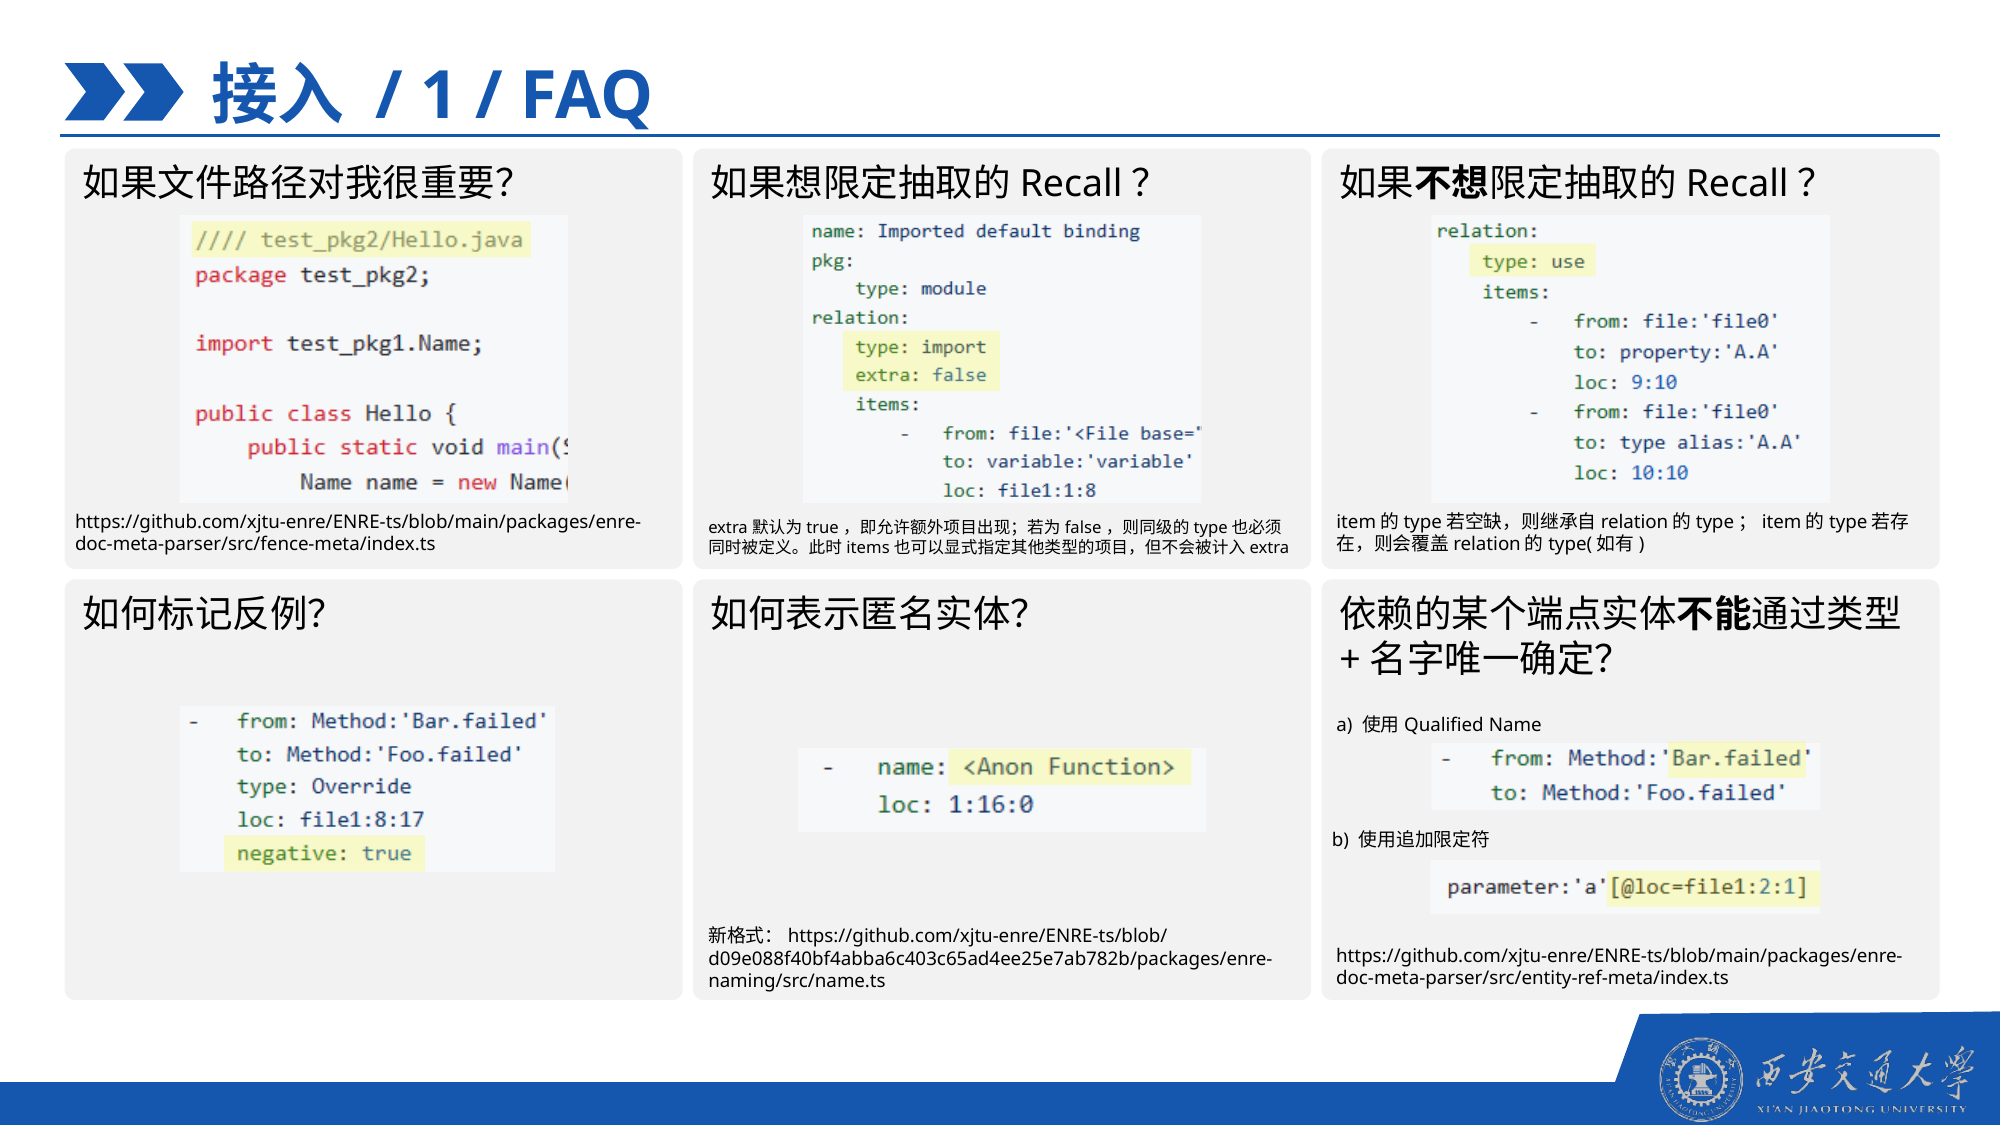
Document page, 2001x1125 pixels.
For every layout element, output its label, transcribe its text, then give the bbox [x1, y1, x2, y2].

picture [1430, 859, 1821, 914]
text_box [798, 748, 1207, 832]
text_box 如何标记反例？ [63, 578, 684, 1002]
picture [1431, 742, 1821, 810]
text_box 如果想限定抽取的Recall？ [692, 147, 1313, 563]
text_box a) 使用Qualified Name [1321, 705, 1940, 743]
picture [802, 215, 1202, 503]
text_box https://github.com/xjtu-enre/ENRE-ts/blob/main/packages/enre-doc-meta-parser/src/entity-ref-meta/index.ts [1321, 936, 1940, 997]
picture [179, 706, 556, 872]
text_box 如果文件路径对我很重要？ [63, 147, 684, 571]
text_box extra默认为true，即允许额外项目出现；若为false，则同级的type也必须同时被定义。此时items也可以显式指定其他类型的项目，但不会被计入extra [693, 509, 1312, 565]
text_box 依赖的某个端点实体不能通过类型+名字唯一确定？ [1323, 997, 1938, 1002]
text_box 如何表示匿名实体？ [692, 578, 1313, 994]
text_box b) 使用追加限定符 [1317, 820, 1936, 858]
text_box 新格式：https://github.com/xjtu-enre/ENRE-ts/blob/d09e088f40bf4abba6c403c65ad4ee25e7ab782b/packages/enre-naming/src/name.ts [693, 916, 1312, 999]
text_box 如果想限定抽取的Recall？ [694, 565, 1311, 571]
list 接入 / 1 / FAQ [196, 53, 1927, 130]
text_box 如果不想限定抽取的Recall？ [1320, 147, 1941, 571]
picture [1431, 215, 1830, 503]
text_box item的type若空缺，则继承自relation的type；item的type若存在，则会覆盖relation的type(如有) [1321, 502, 1940, 562]
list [179, 215, 568, 503]
text_box 依赖的某个端点实体不能通过类型+名字唯一确定？ [1320, 578, 1941, 994]
text_box https://github.com/xjtu-enre/ENRE-ts/blob/main/packages/enre-doc-meta-parser/src/fence-meta/index.ts [60, 502, 679, 562]
